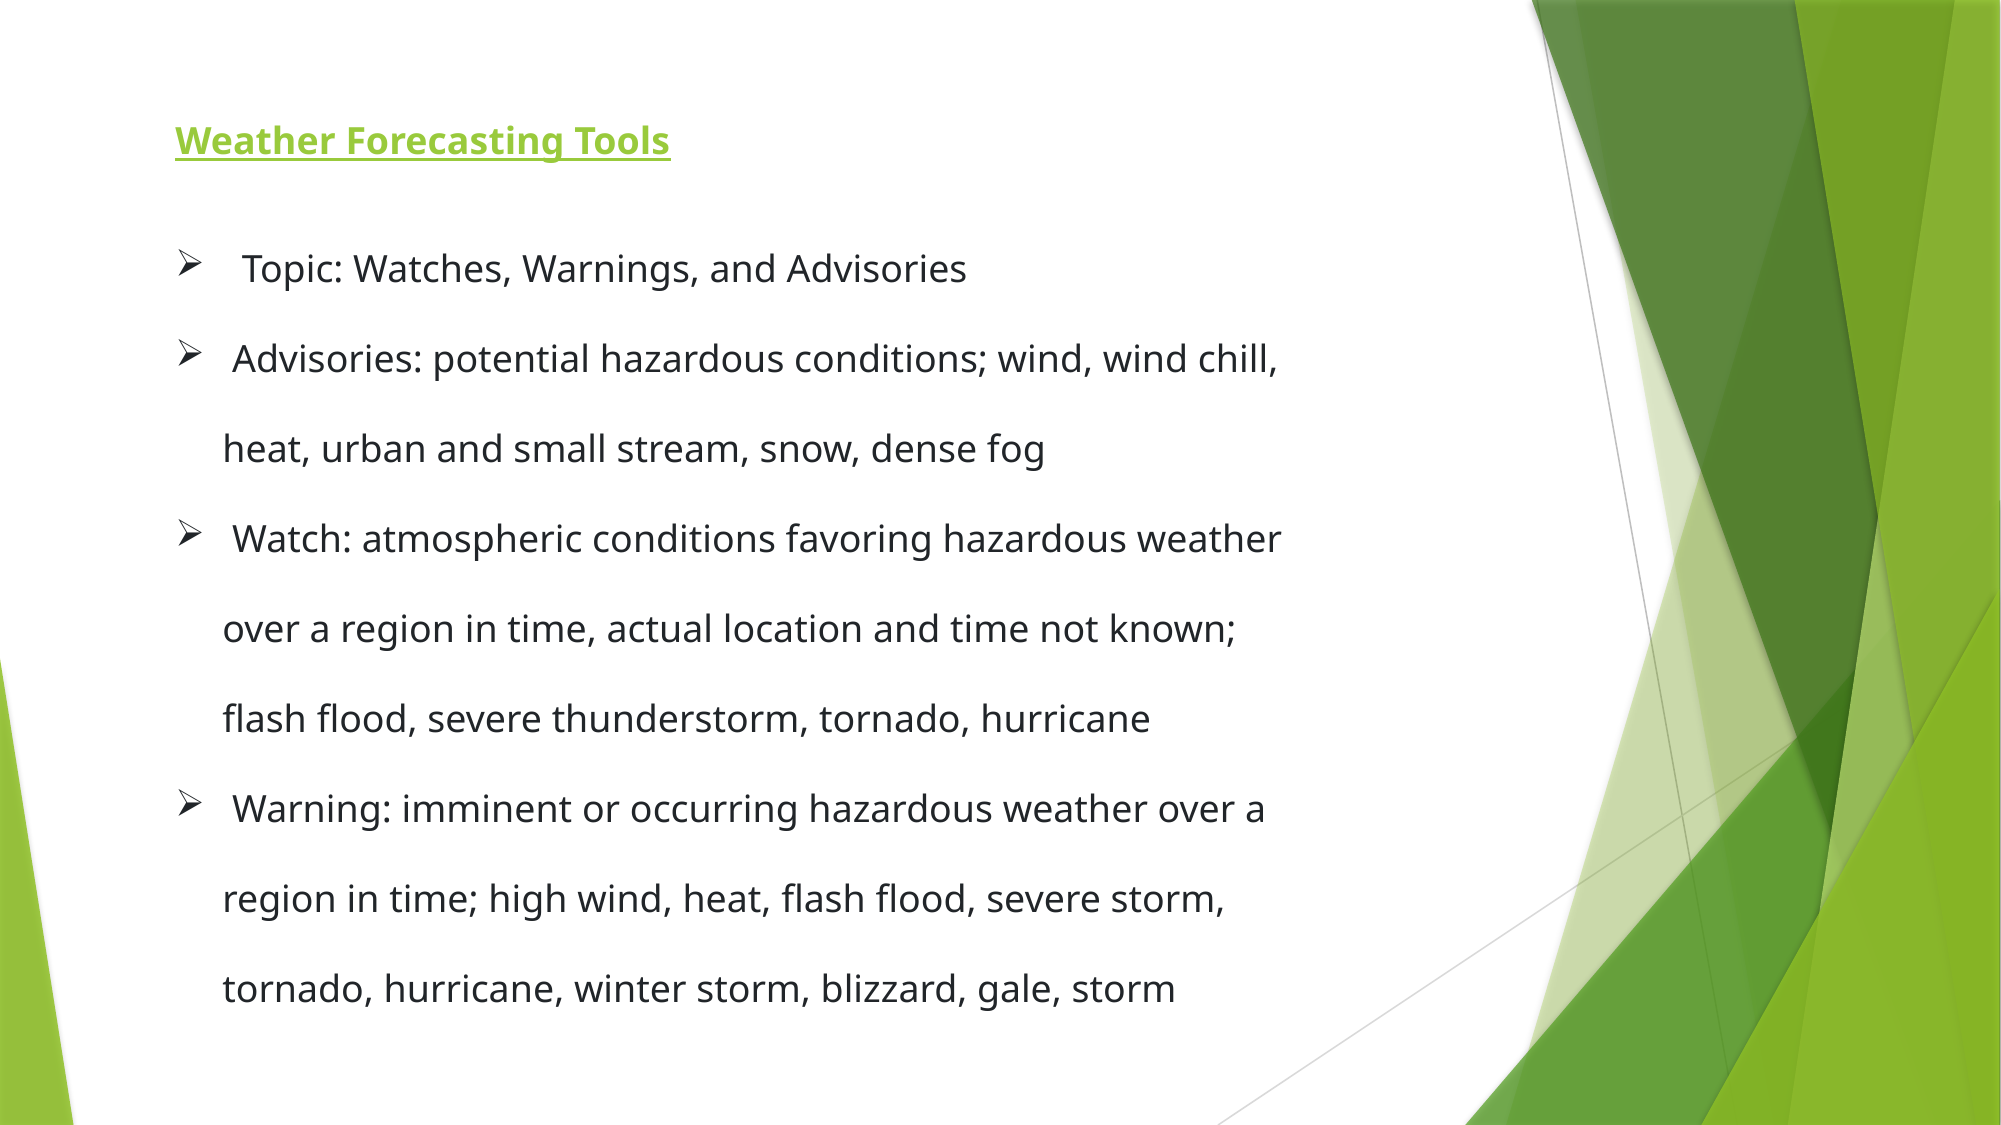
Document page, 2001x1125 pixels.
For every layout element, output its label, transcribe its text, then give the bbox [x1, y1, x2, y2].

text_box Topic: Watches, Warnings, and Advisories Advisories: potential hazardous conditions; wind, wind chill, heat, urban and small stream, snow, dense fog Watch: atmospheric conditions favoring hazardous weather over a region in time, actual location and time not known; flash flood, severe thunderstorm, tornado, hurricane Warning: imminent or occurring hazardous weather over a region in time; high wind, heat, flash flood, severe storm, tornado, hurricane, winter storm, blizzard, gale, storm [160, 192, 1330, 1018]
text_box Weather Forecasting Tools [160, 109, 1000, 176]
